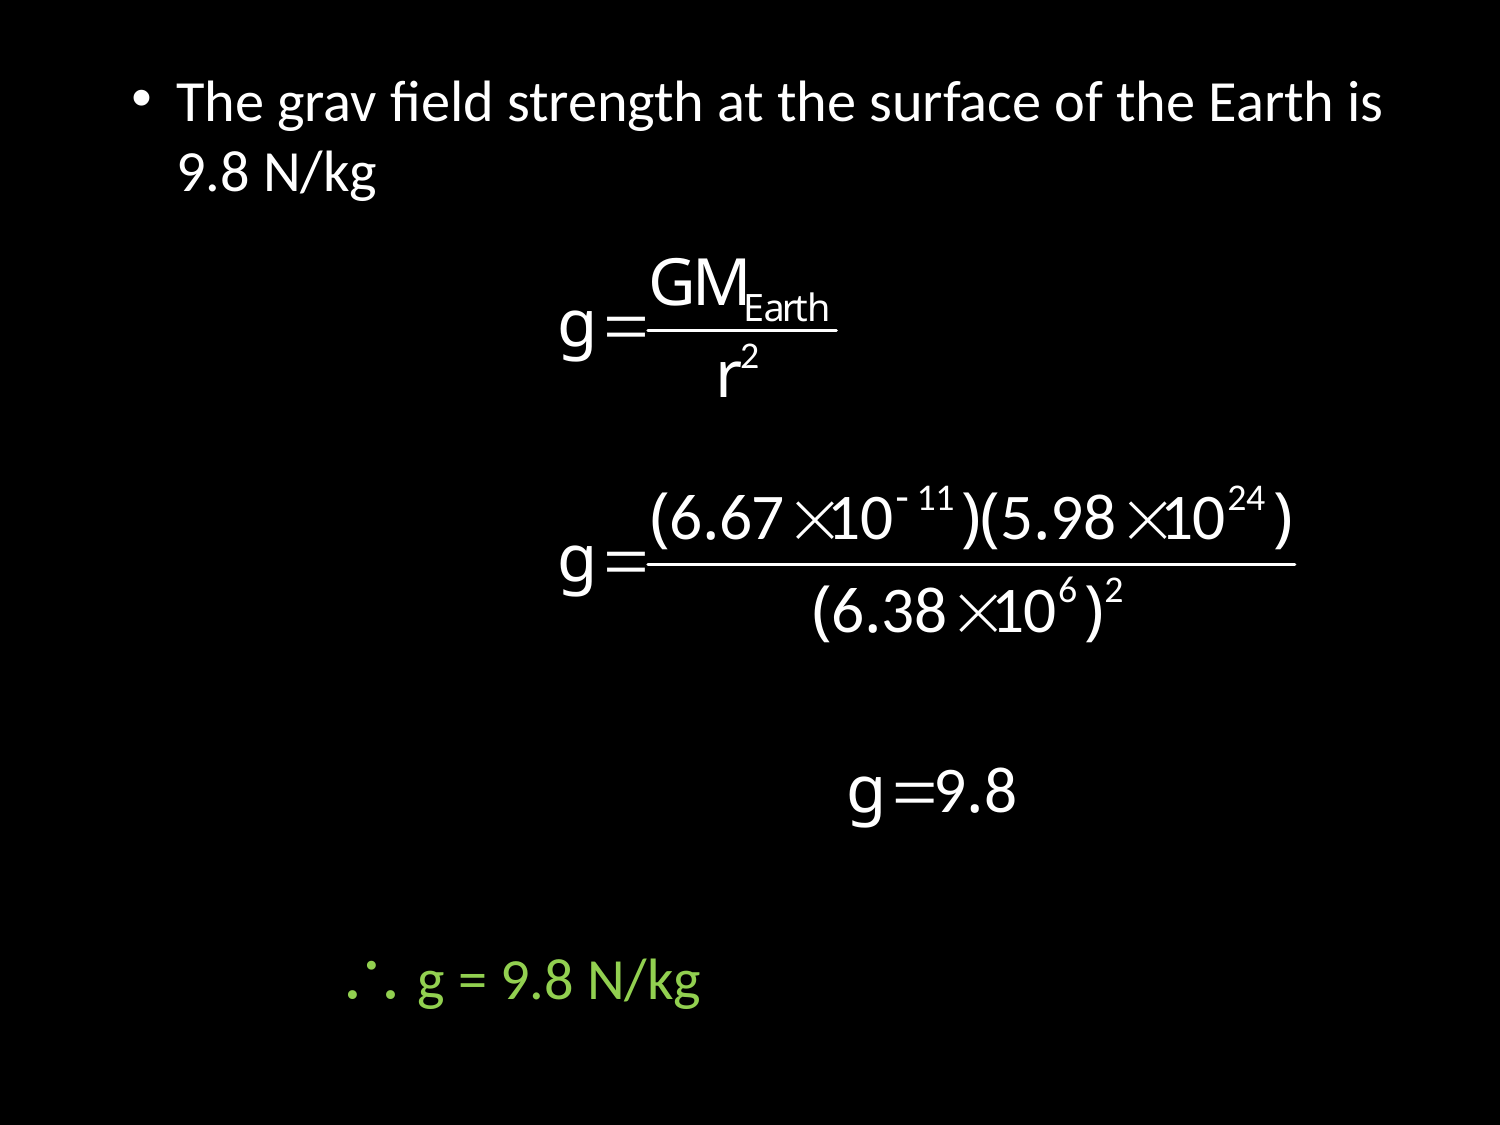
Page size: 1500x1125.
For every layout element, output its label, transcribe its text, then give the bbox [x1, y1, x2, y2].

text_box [548, 243, 871, 413]
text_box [548, 466, 1335, 658]
text_box The grav field strength at the surface of the Earth is 9.8 N/kg [116, 55, 1413, 211]
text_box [837, 758, 1046, 840]
text_box  g = 9.8 N/kg [324, 916, 1236, 1022]
